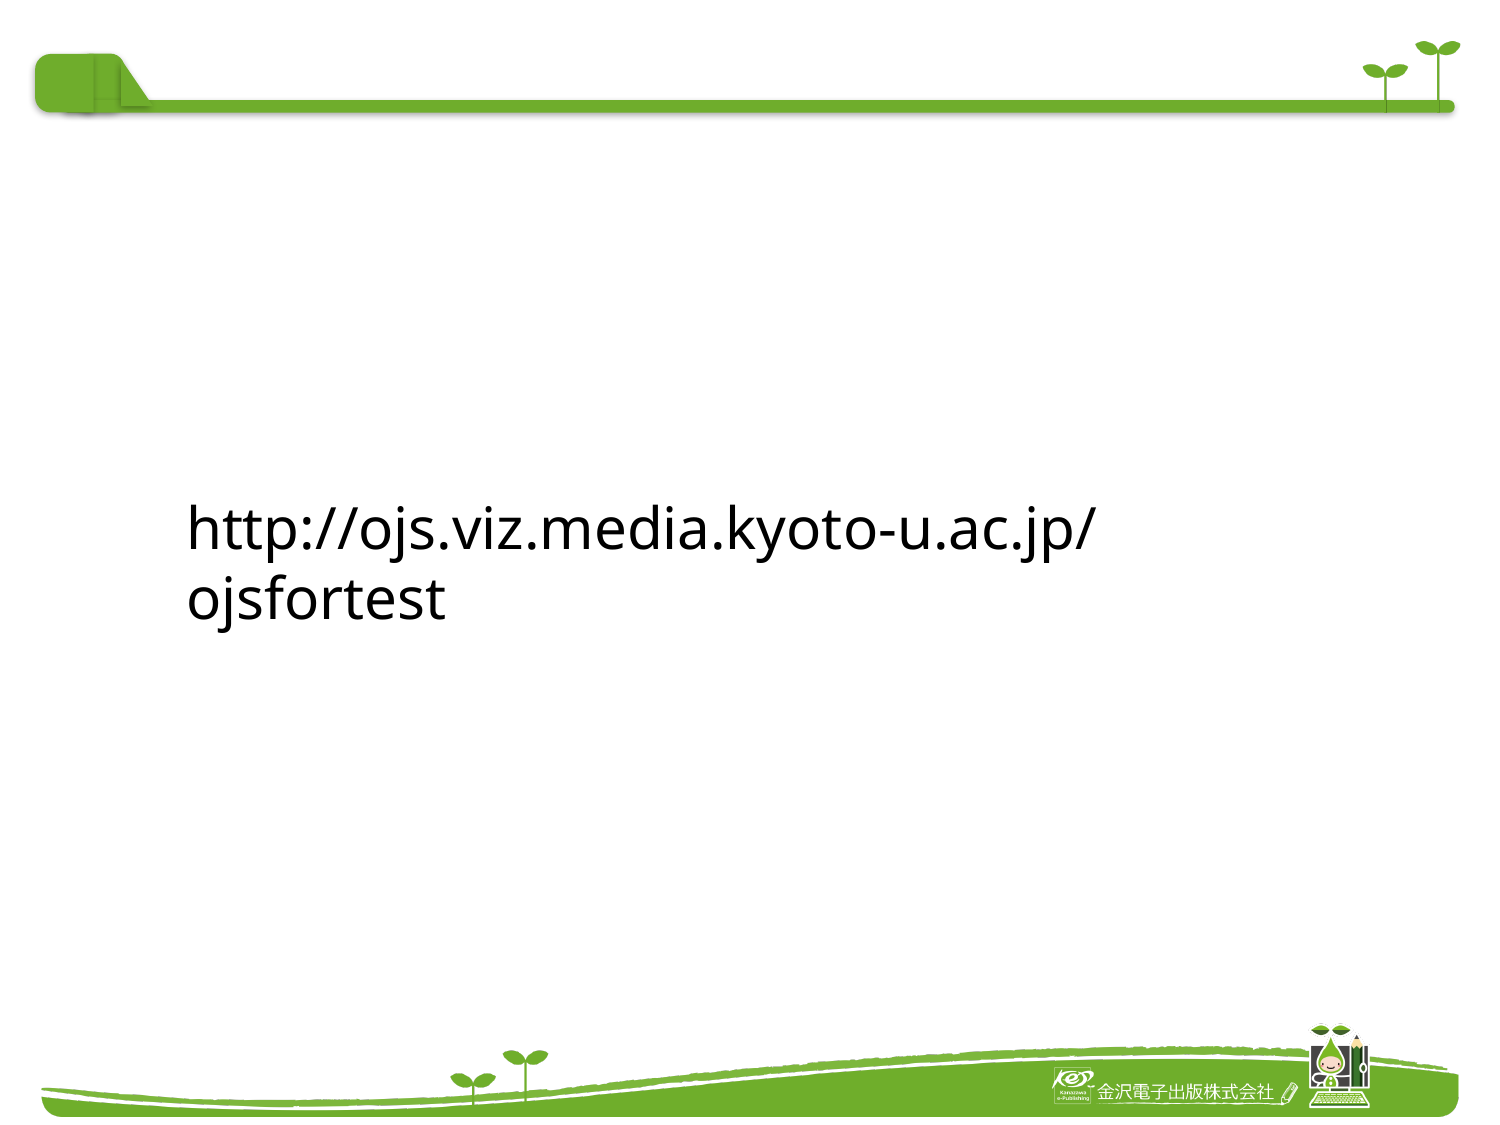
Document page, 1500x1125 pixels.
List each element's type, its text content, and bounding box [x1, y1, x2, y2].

title http://ojs.viz.media.kyoto-u.ac.jp/ojsfortest [171, 538, 1359, 639]
picture [1362, 41, 1461, 113]
picture [41, 924, 1459, 1117]
